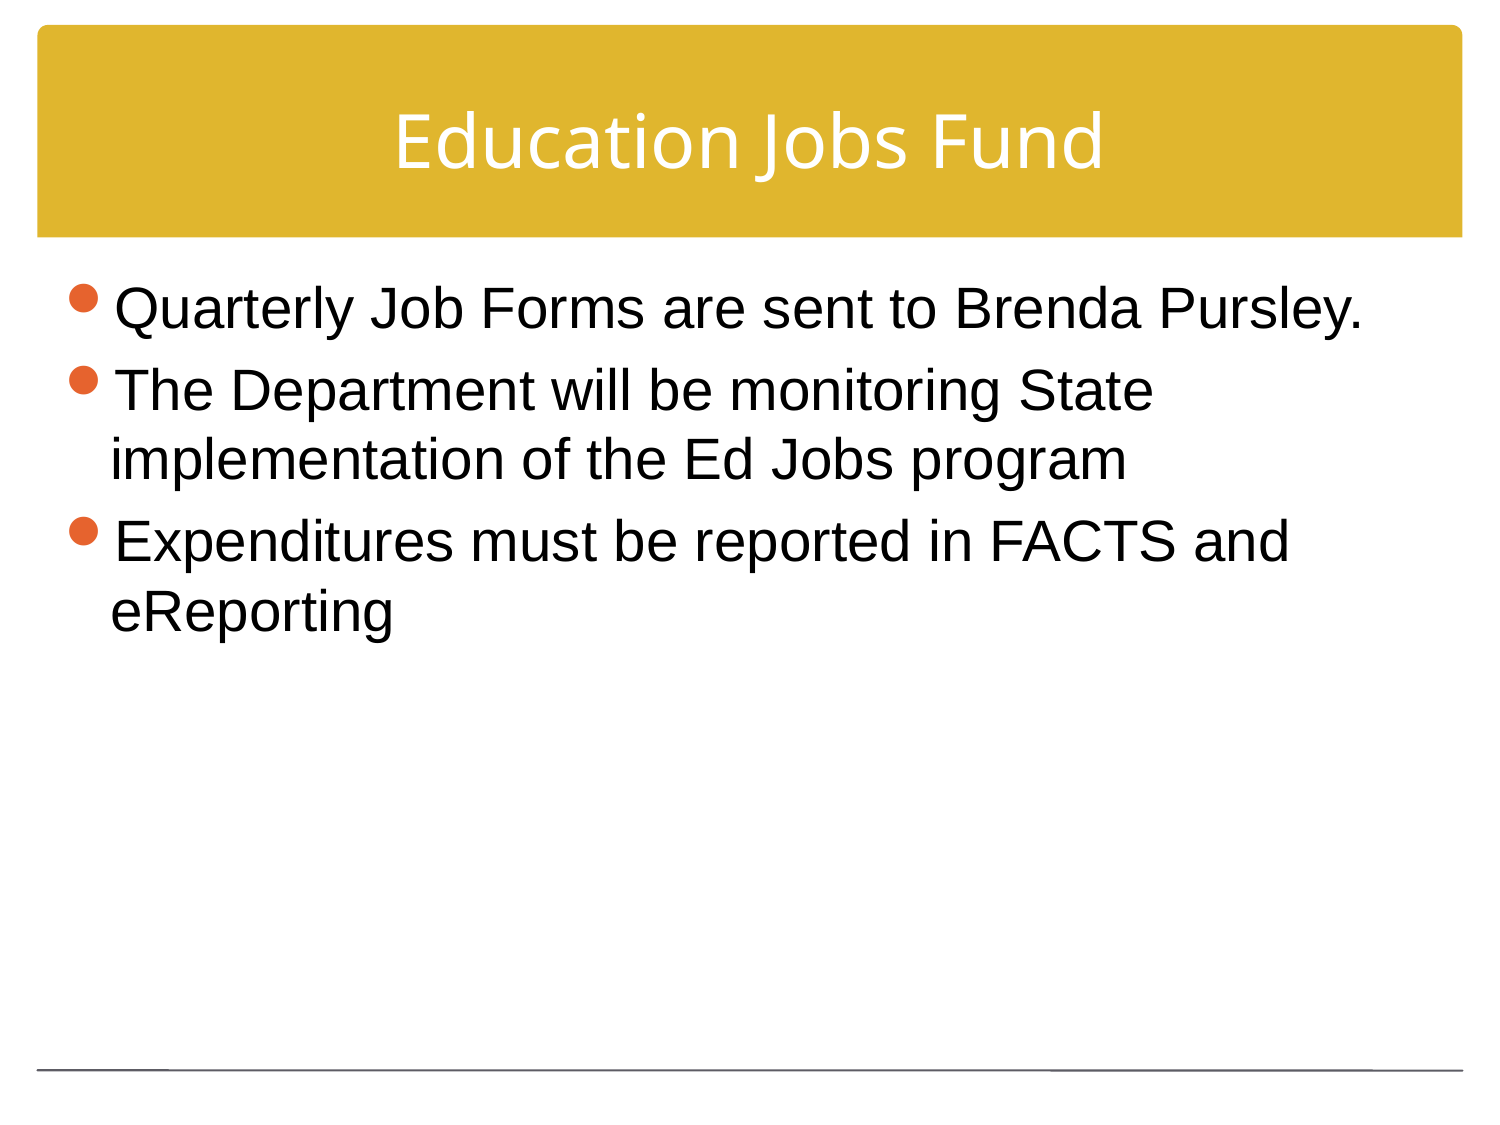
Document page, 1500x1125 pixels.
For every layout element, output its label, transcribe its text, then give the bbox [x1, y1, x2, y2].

list Quarterly Job Forms are sent to Brenda Pursley. The Department will be monitoring State implementation of the Ed Jobs program Expenditures must be reported in FACTS and eReporting [50, 262, 1450, 1050]
title Education Jobs Fund [50, 45, 1450, 233]
